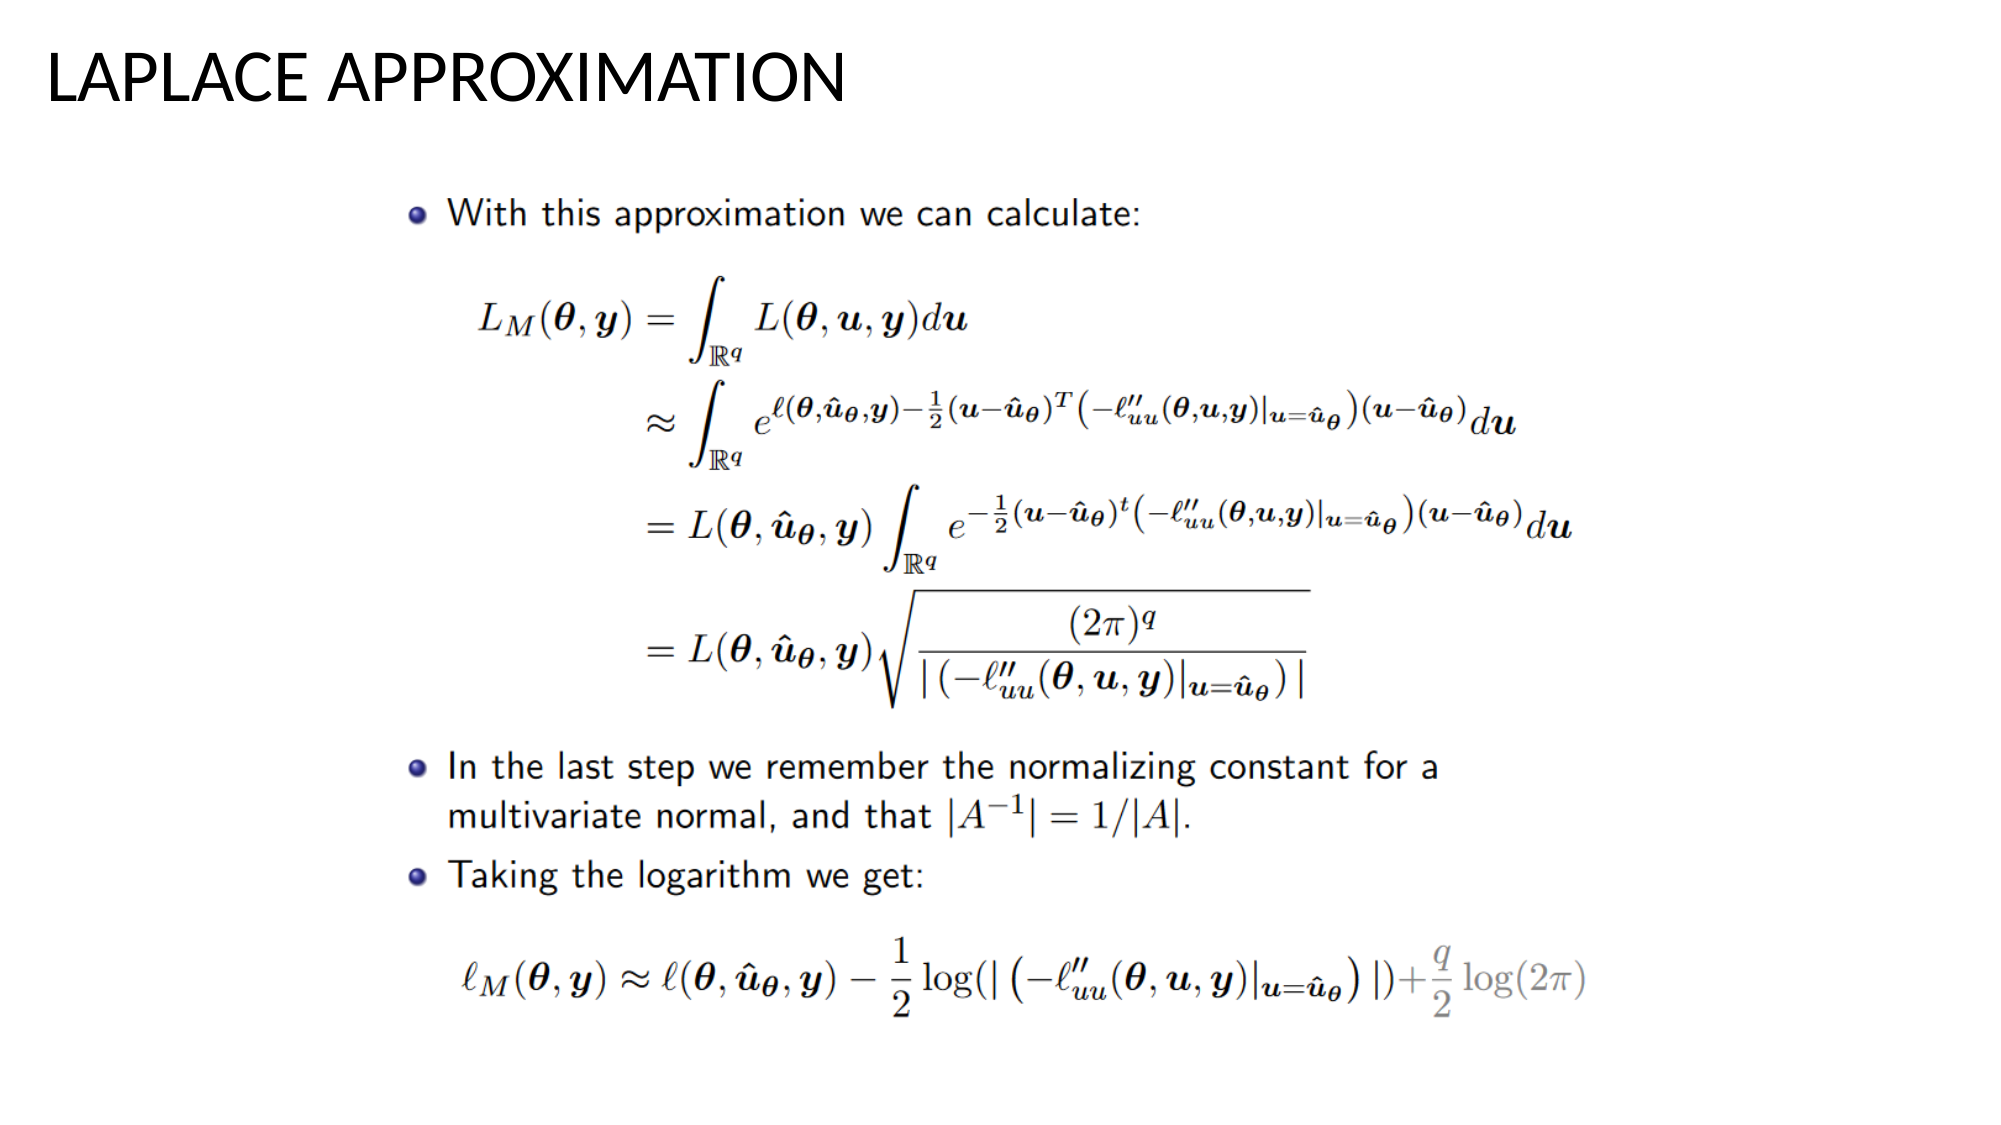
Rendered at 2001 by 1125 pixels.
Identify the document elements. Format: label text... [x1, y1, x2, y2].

text_box LAPLACE APPROXIMATION [31, 18, 1074, 124]
picture [374, 176, 1626, 1047]
